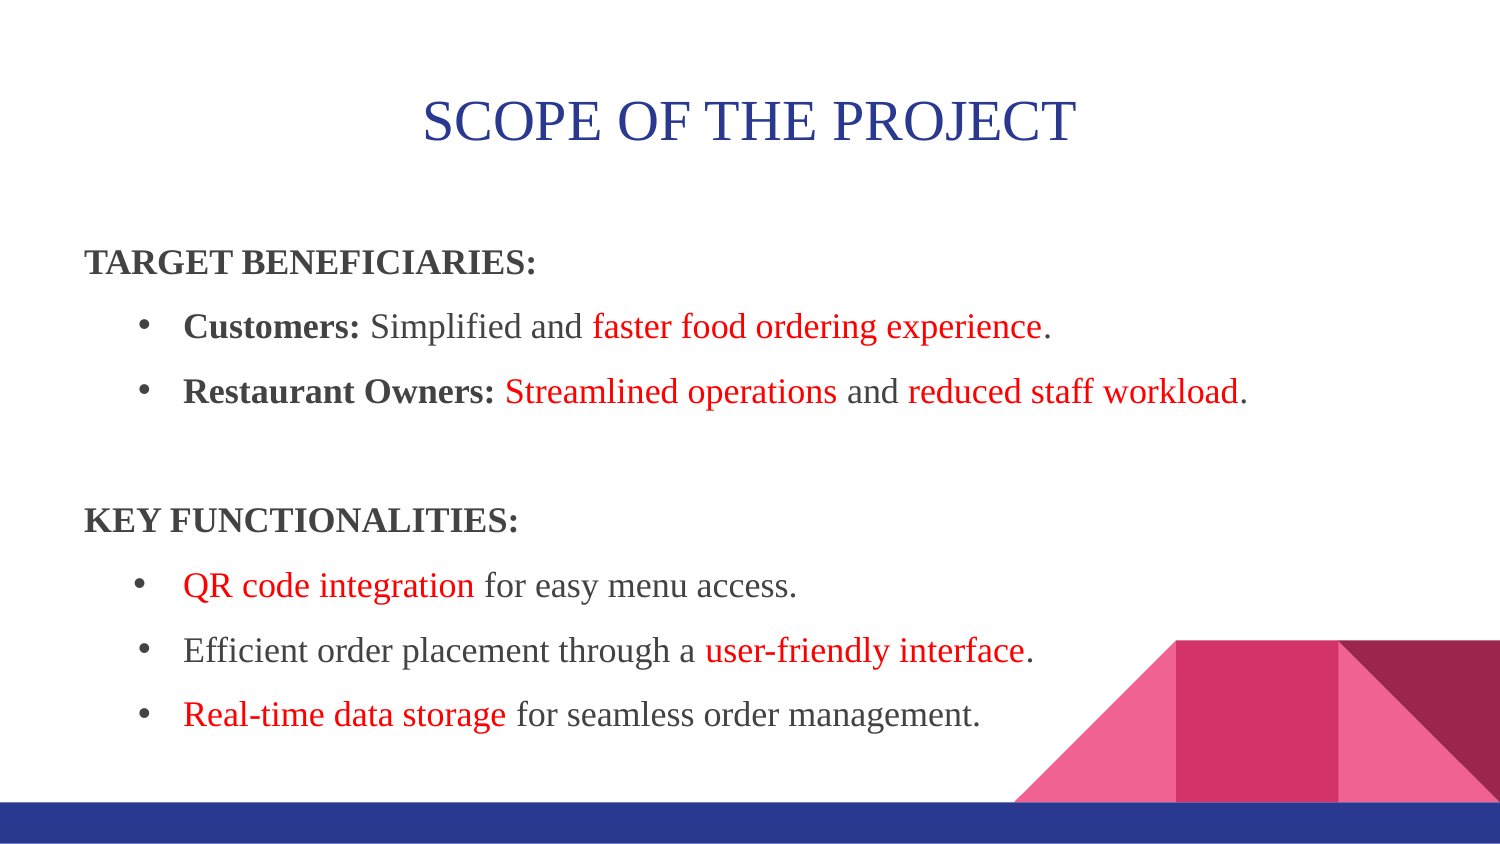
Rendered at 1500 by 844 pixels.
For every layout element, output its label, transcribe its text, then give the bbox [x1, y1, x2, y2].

list TARGET BENEFICIARIES: Customers: Simplified and faster food ordering experience. Restaurant Owners: Streamlined operations and reduced staff workload. KEY FUNCTIONALITIES: QR code integration for easy menu access. Efficient order placement through a user-friendly interface. Real-time data storage for seamless order management. [51, 201, 1449, 750]
title SCOPE OF THE PROJECT [51, 67, 1449, 167]
